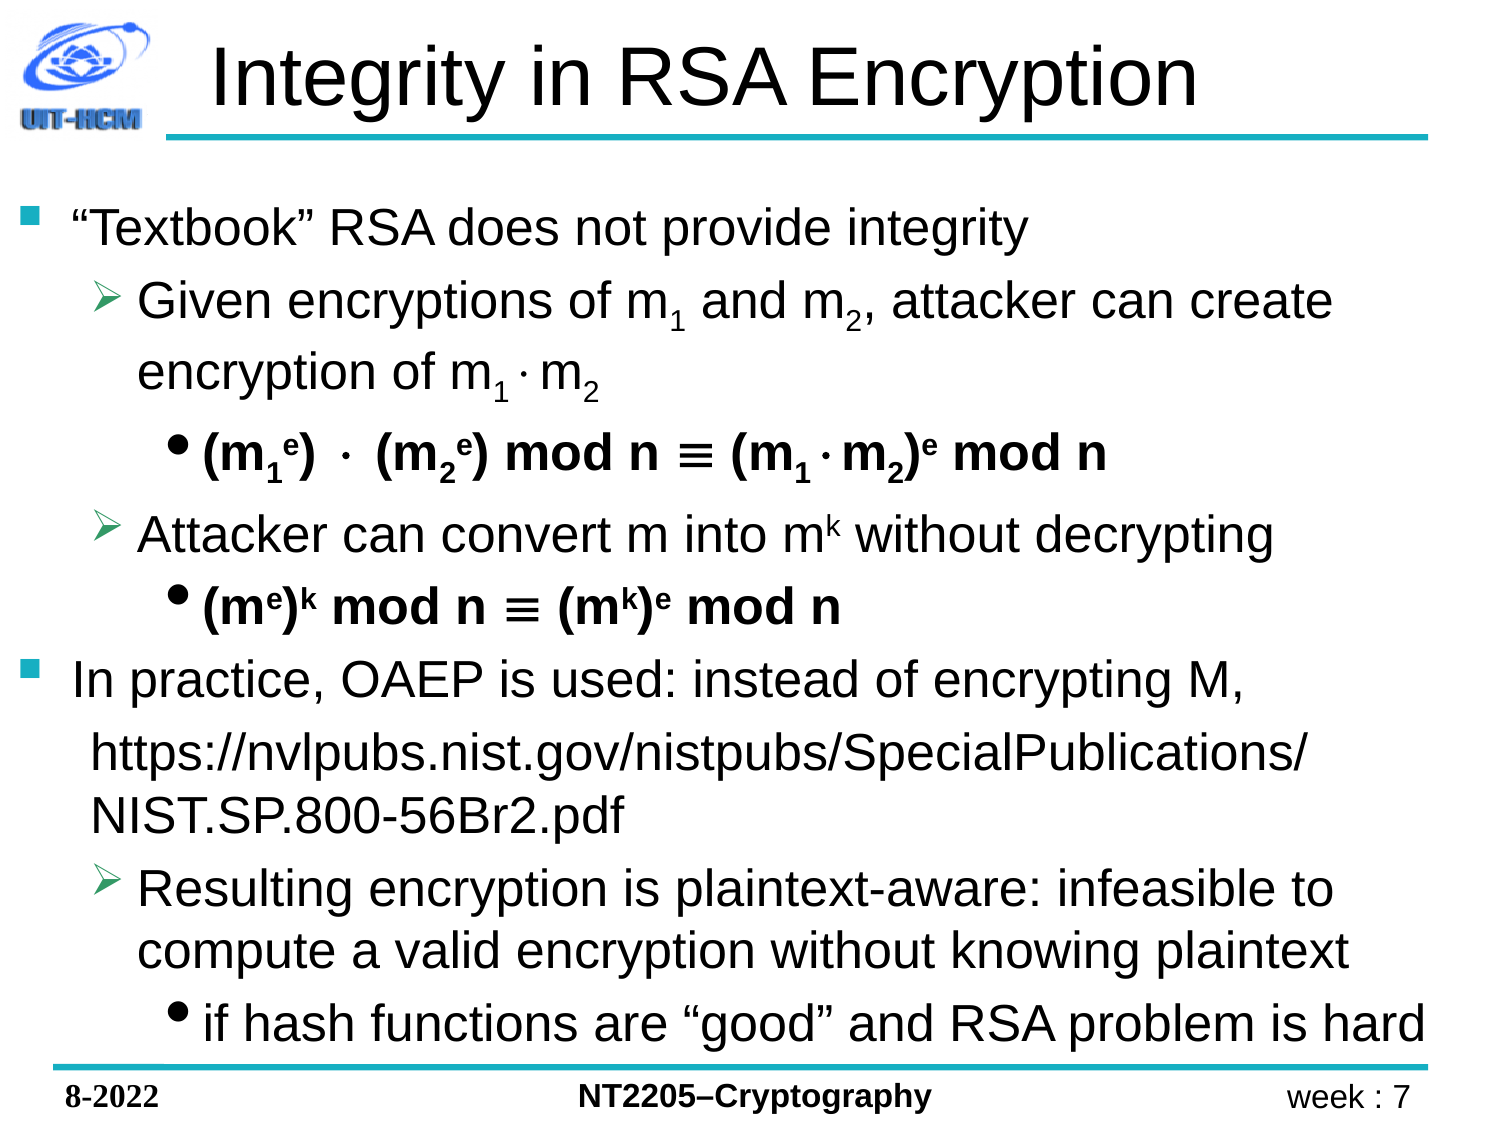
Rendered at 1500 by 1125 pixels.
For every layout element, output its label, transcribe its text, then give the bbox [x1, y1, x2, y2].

title Integrity in RSA Encryption [194, 7, 1400, 138]
list “Textbook” RSA does not provide integrity Given encryptions of m1 and m2, attacker can create encryption of m1m2 (m1e)  (m2e) mod n  (m1m2)e mod n Attacker can convert m into mk without decrypting (me)k mod n  (mk)e mod n In practice, OAEP is used: instead of encrypting M, https://nvlpubs.nist.gov/nistpubs/SpecialPublications/NIST.SP.800-56Br2.pdf Resulting encryption is plaintext-aware: infeasible to compute a valid encryption without knowing plaintext if hash functions are “good” and RSA problem is hard [0, 185, 1471, 1024]
picture [5, 9, 166, 141]
